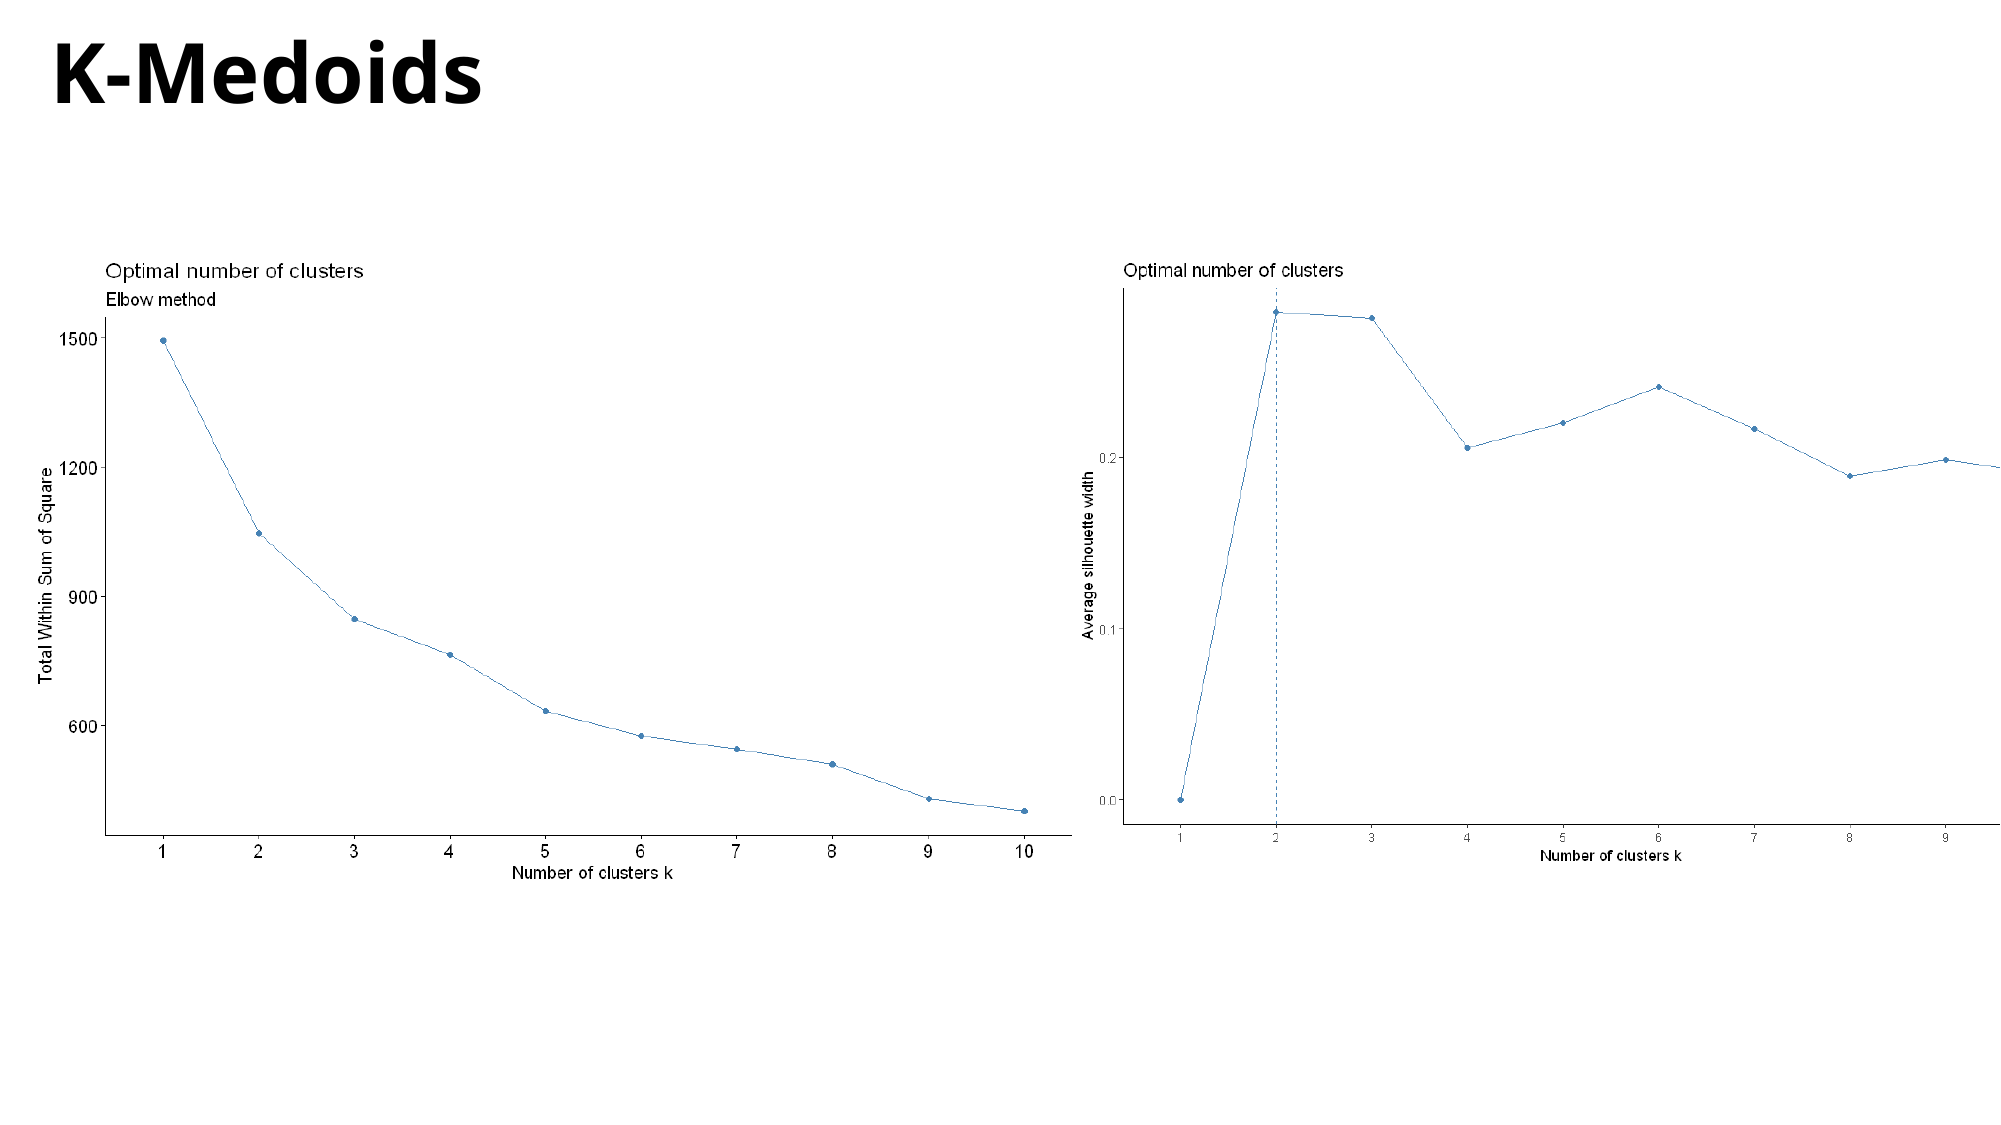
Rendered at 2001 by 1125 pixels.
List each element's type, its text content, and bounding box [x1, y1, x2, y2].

picture [28, 253, 2000, 890]
text_box K-Medoids [35, 12, 1659, 128]
